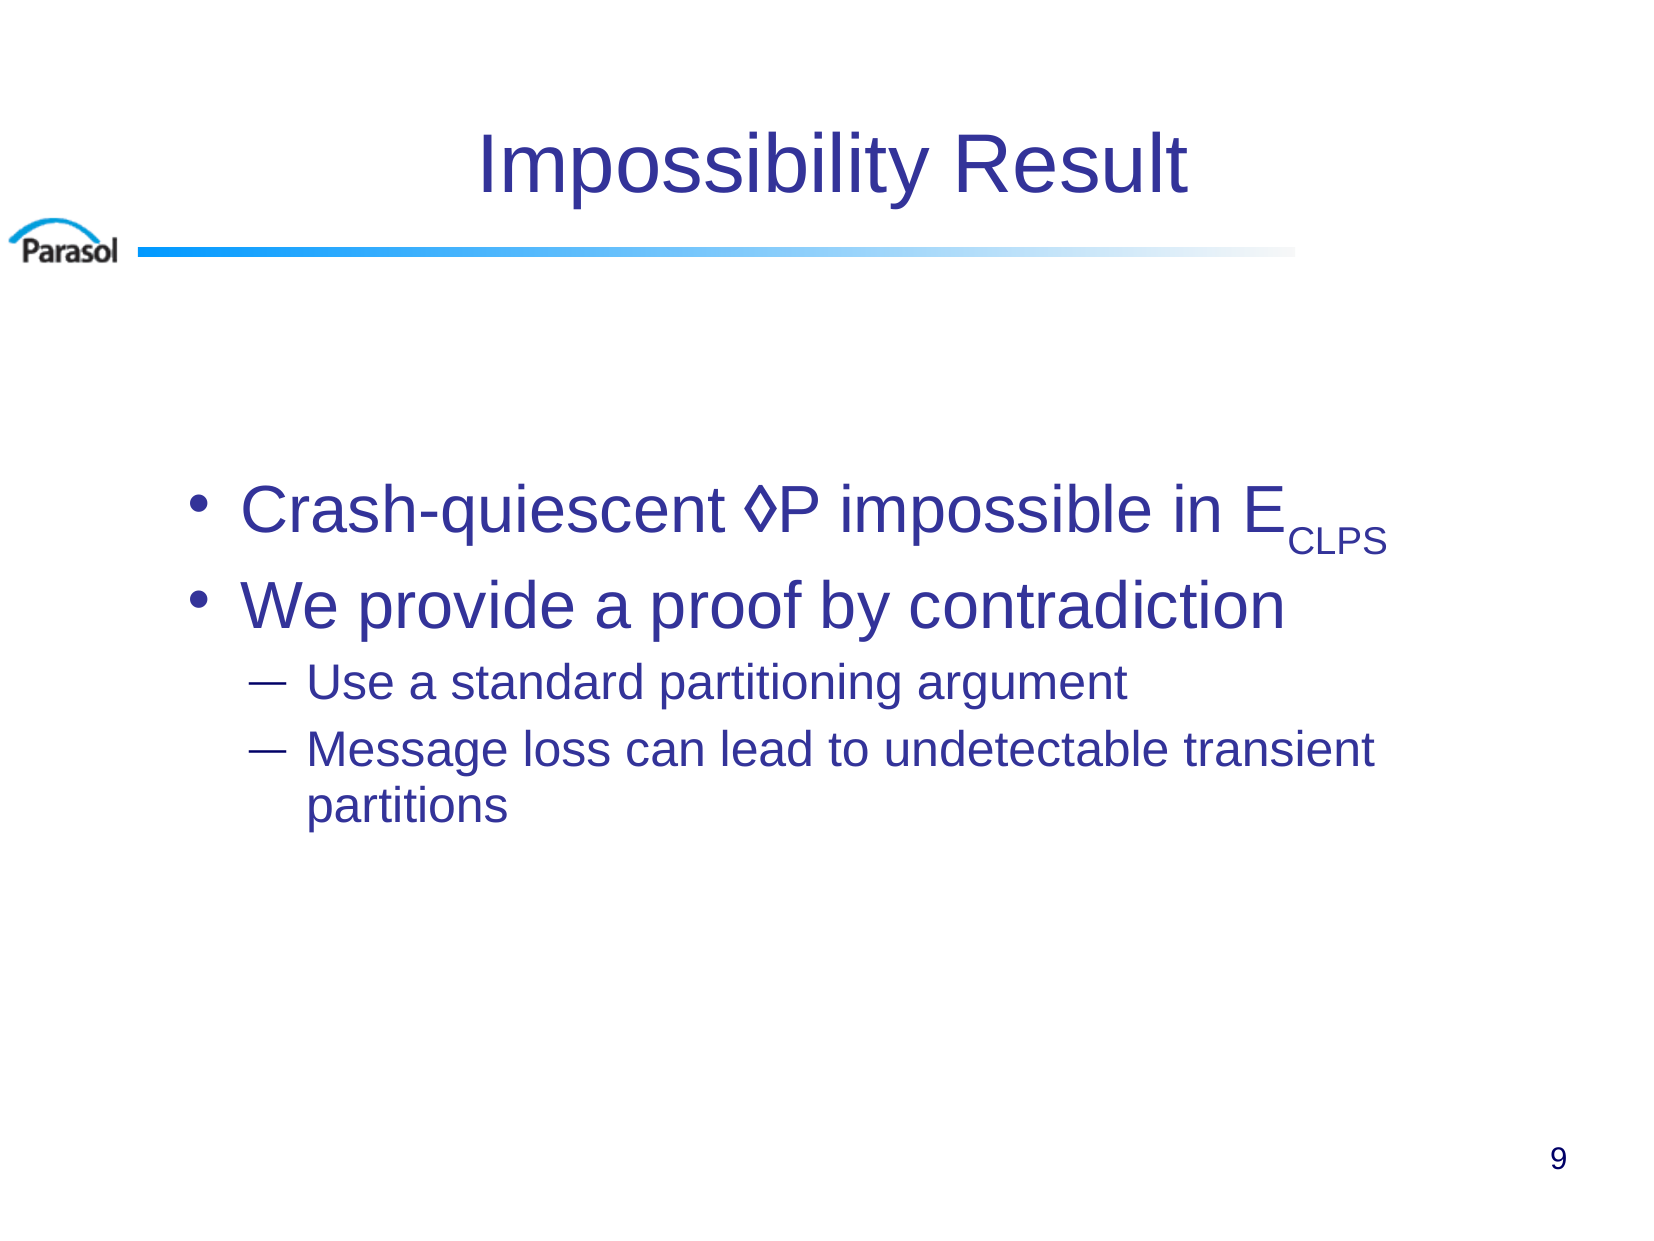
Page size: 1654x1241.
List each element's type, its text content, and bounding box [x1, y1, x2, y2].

picture [0, 206, 128, 305]
list Crash-quiescent ◊P impossible in ECLPS We provide a proof by contradiction Use a standard partitioning argument Message loss can lead to undetectable transient partitions [81, 457, 1515, 858]
title Impossibility Result [110, 68, 1556, 220]
slide_number 9 [1240, 1115, 1585, 1199]
